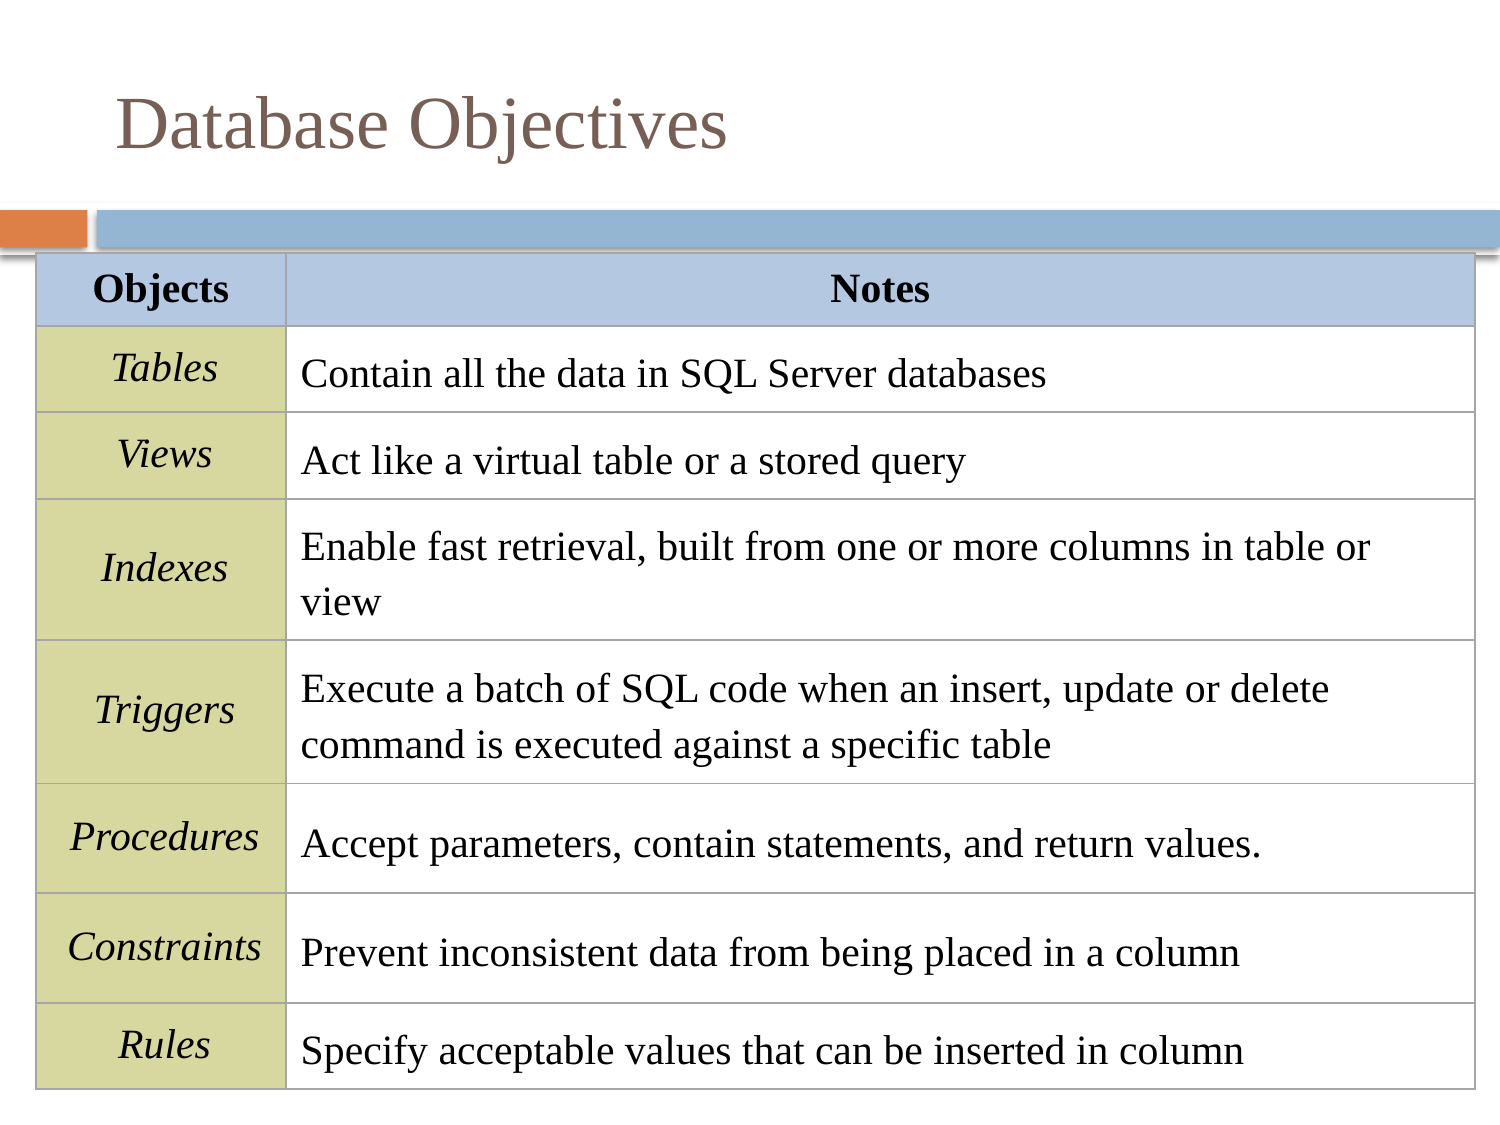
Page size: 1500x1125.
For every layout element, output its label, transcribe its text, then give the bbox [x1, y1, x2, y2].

table_cell Indexes [37, 500, 285, 639]
table_cell Enable fast retrieval, built from one or more columns in table or view [287, 500, 1474, 639]
table_cell Views [37, 413, 285, 498]
table_header Notes [287, 254, 1474, 325]
table_cell Execute a batch of SQL code when an insert, update or delete command is executed against a specific table [287, 641, 1474, 783]
table_header Objects [37, 254, 285, 325]
table_cell Prevent inconsistent data from being placed in a column [287, 894, 1474, 1002]
title Database Objectives [100, 37, 1438, 200]
table_cell Specify acceptable values that can be inserted in column [287, 1004, 1474, 1088]
table_cell Triggers [37, 641, 285, 783]
table_cell Accept parameters, contain statements, and return values. [287, 784, 1474, 892]
table_cell Act like a virtual table or a stored query [287, 413, 1474, 498]
table_cell Rules [37, 1004, 285, 1088]
table_cell Constraints [37, 894, 285, 1002]
table_cell Procedures [37, 784, 285, 892]
table_cell Tables [37, 327, 285, 411]
table_cell Contain all the data in SQL Server databases [287, 327, 1474, 411]
